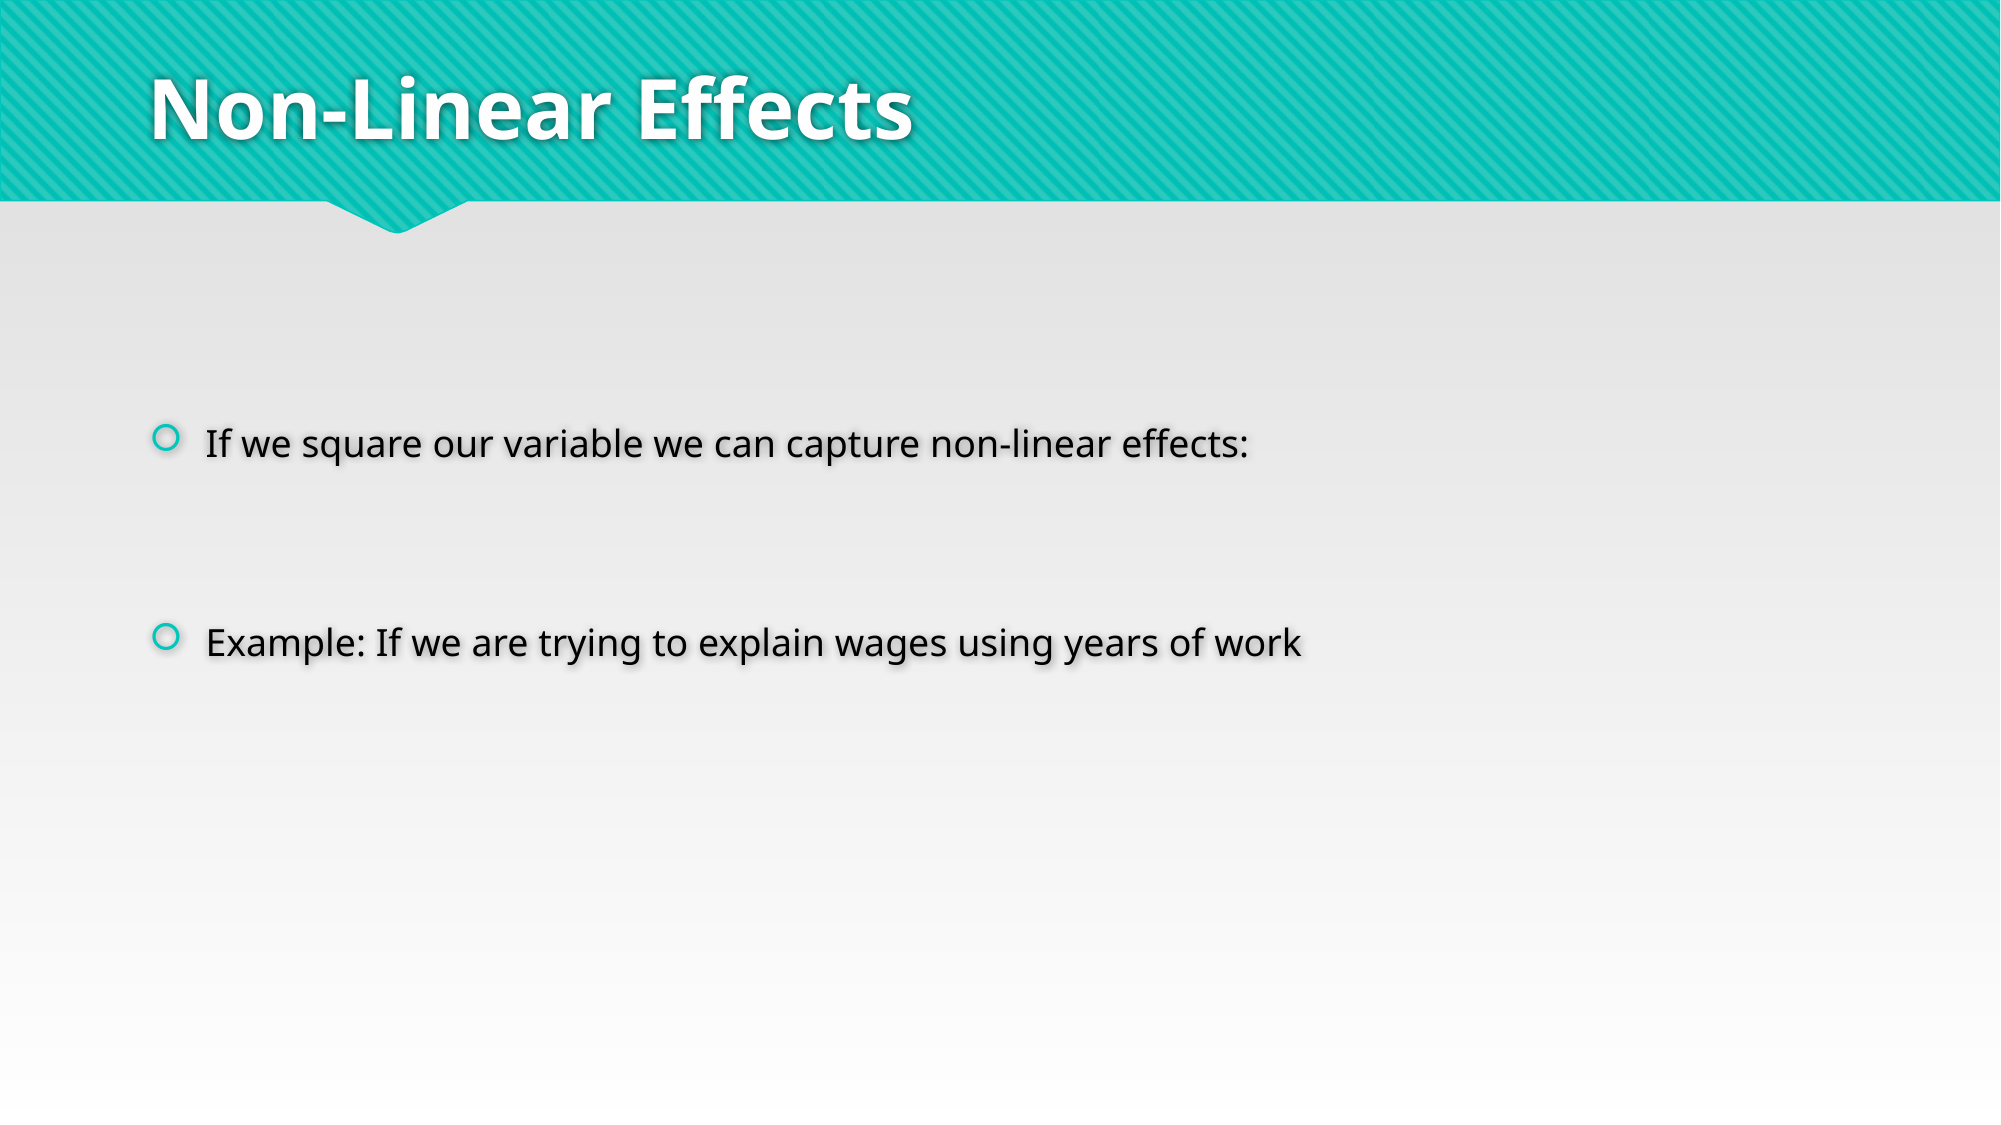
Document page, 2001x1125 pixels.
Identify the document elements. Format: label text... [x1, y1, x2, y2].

title Non-Linear Effects [132, 73, 1868, 164]
